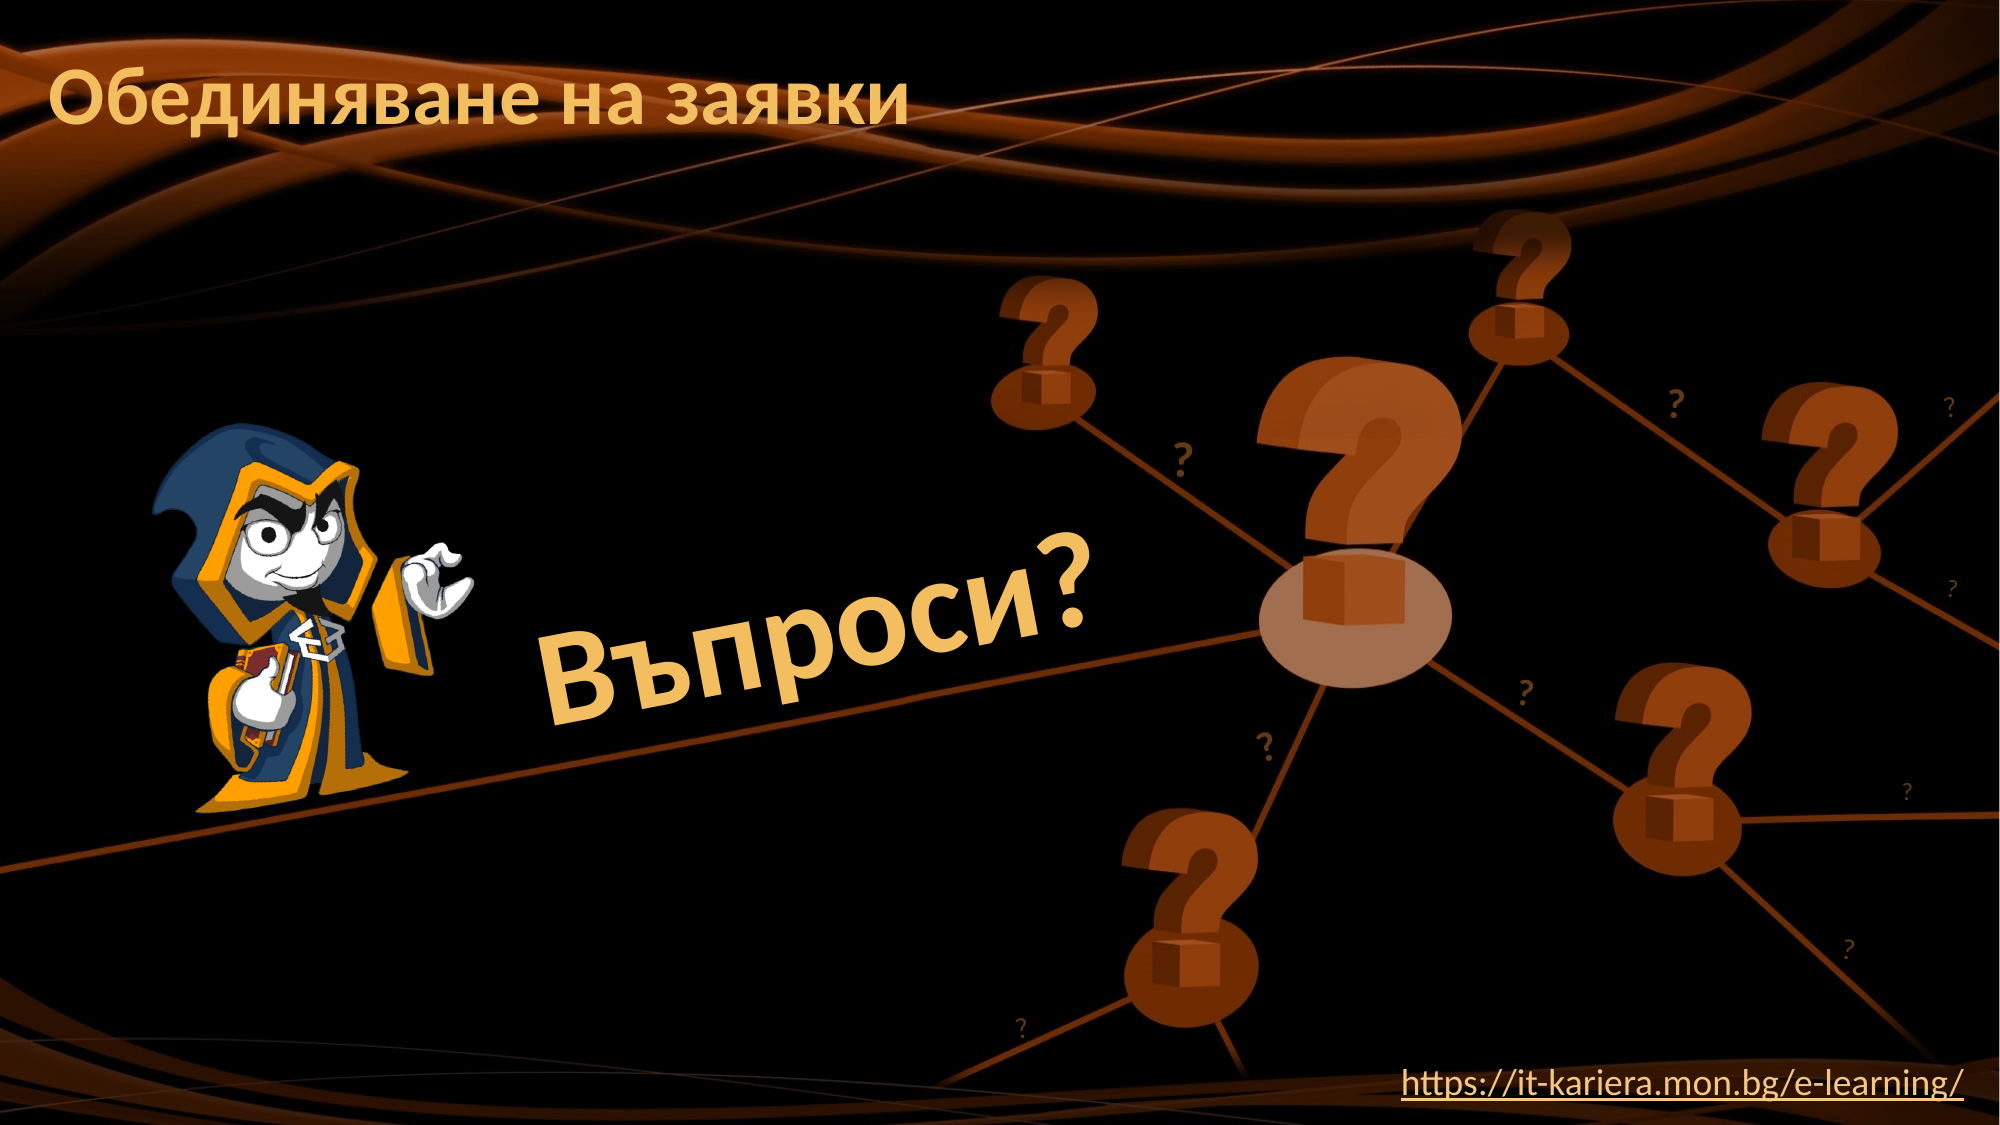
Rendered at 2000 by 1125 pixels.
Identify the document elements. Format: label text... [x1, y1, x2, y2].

list https://it-kariera.mon.bg/e-learning/ [250, 1050, 1971, 1110]
title Обединяване на заявки [30, 6, 1602, 189]
picture [0, 0, 2000, 1125]
